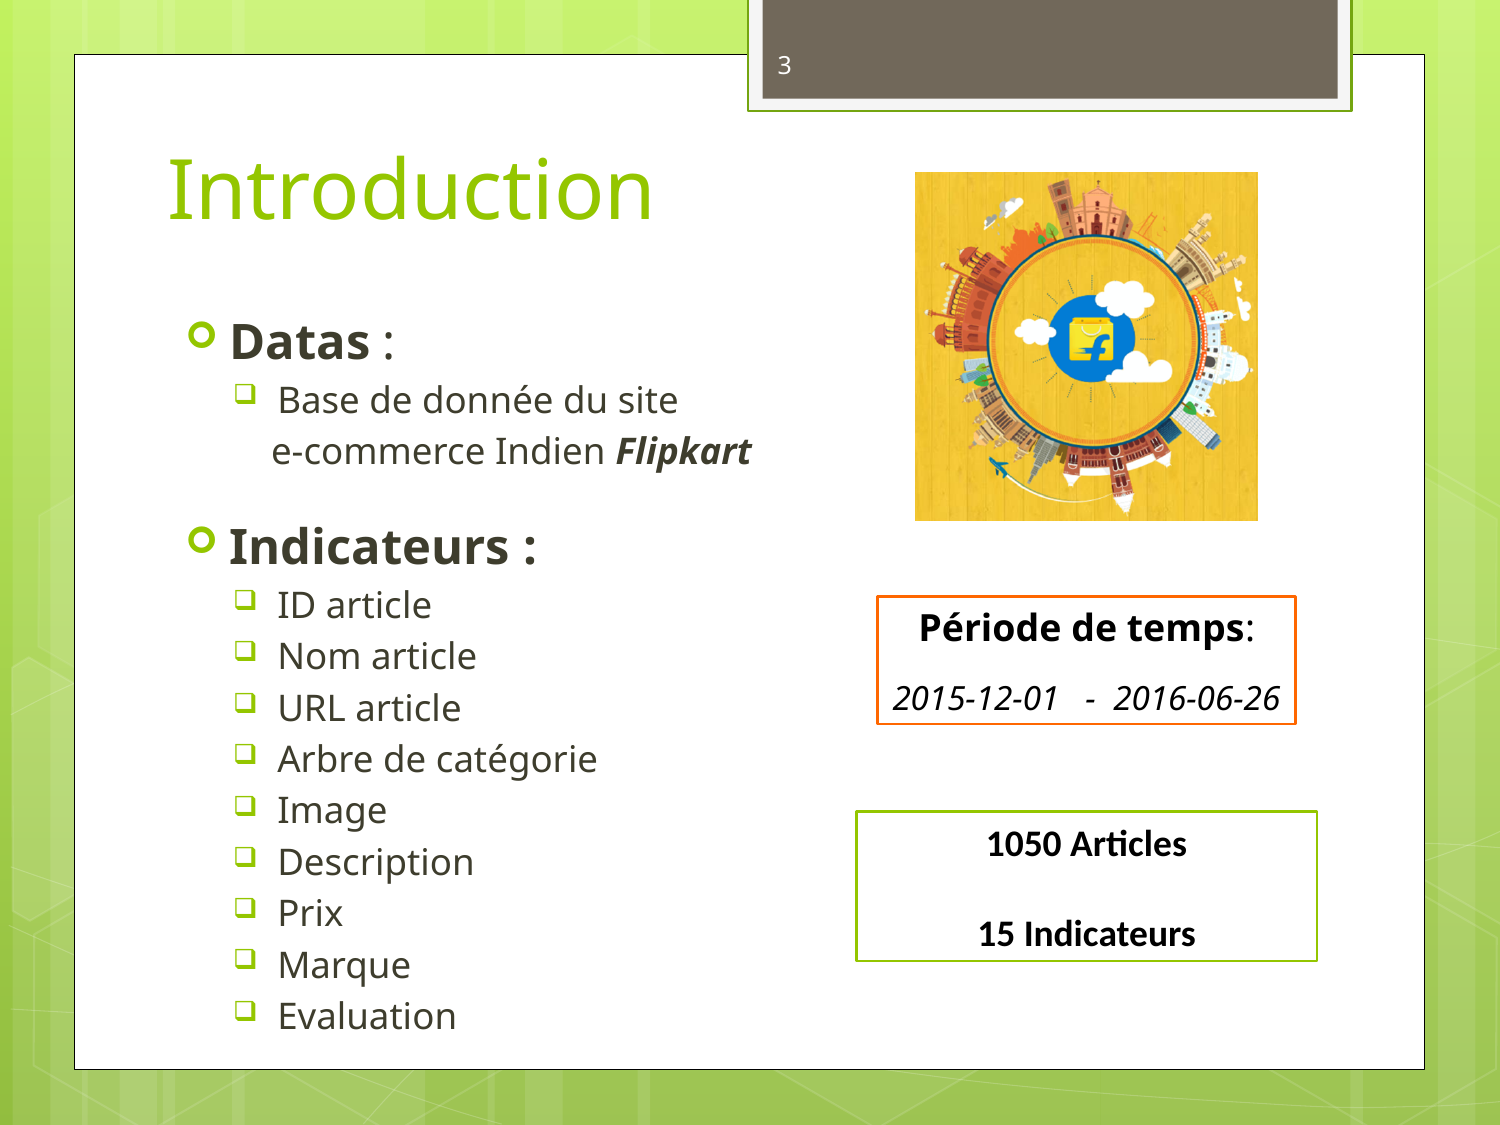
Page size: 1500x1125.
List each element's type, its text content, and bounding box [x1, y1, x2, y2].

text_box Période de temps: 2015-12-01 - 2016-06-26 [876, 595, 1297, 725]
slide_number 3 [762, 36, 982, 97]
title Introduction [152, 56, 1305, 244]
text_box 1050 Articles 15 Indicateurs [855, 810, 1318, 962]
list Datas : Base de donnée du site e-commerce Indien Flipkart Indicateurs : ID article Nom article URL article Arbre de catégorie Image Description Prix Marque Evaluation [159, 302, 809, 1047]
picture [915, 172, 1259, 521]
